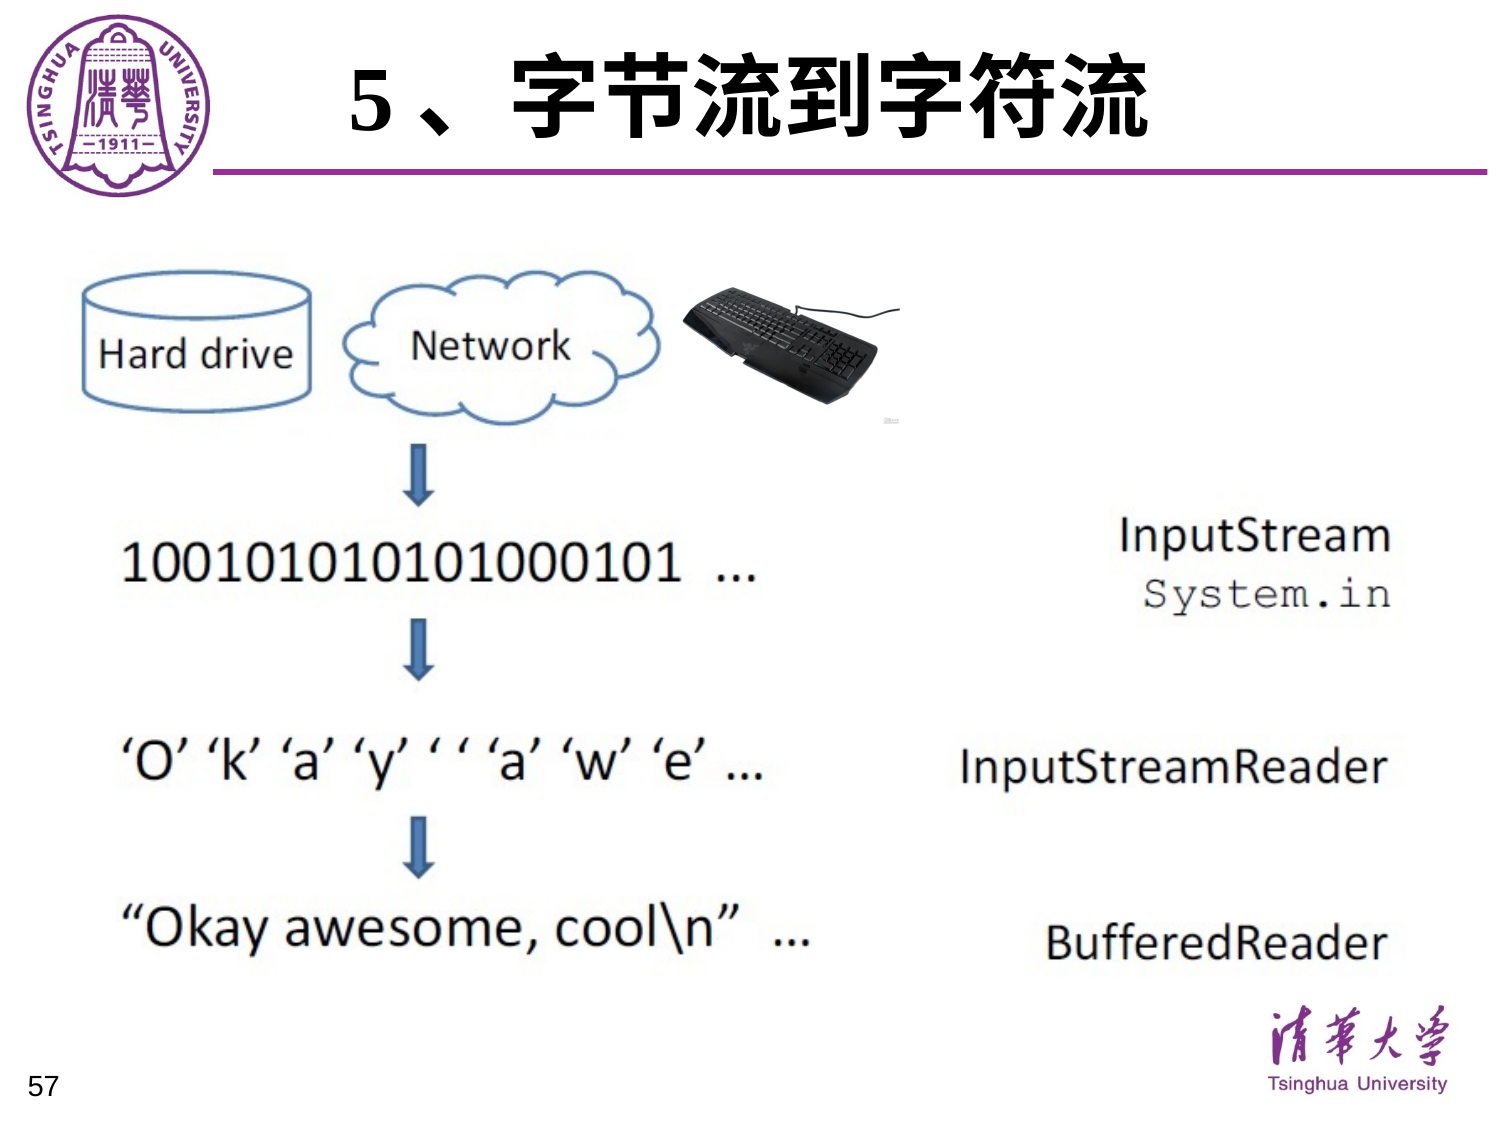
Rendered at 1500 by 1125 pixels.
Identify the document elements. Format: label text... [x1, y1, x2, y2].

picture [24, 12, 213, 37]
picture [62, 251, 1454, 1101]
picture [24, 151, 213, 200]
footer 57 [12, 1059, 176, 1125]
title 5、字节流到字符流 [24, 37, 1476, 151]
